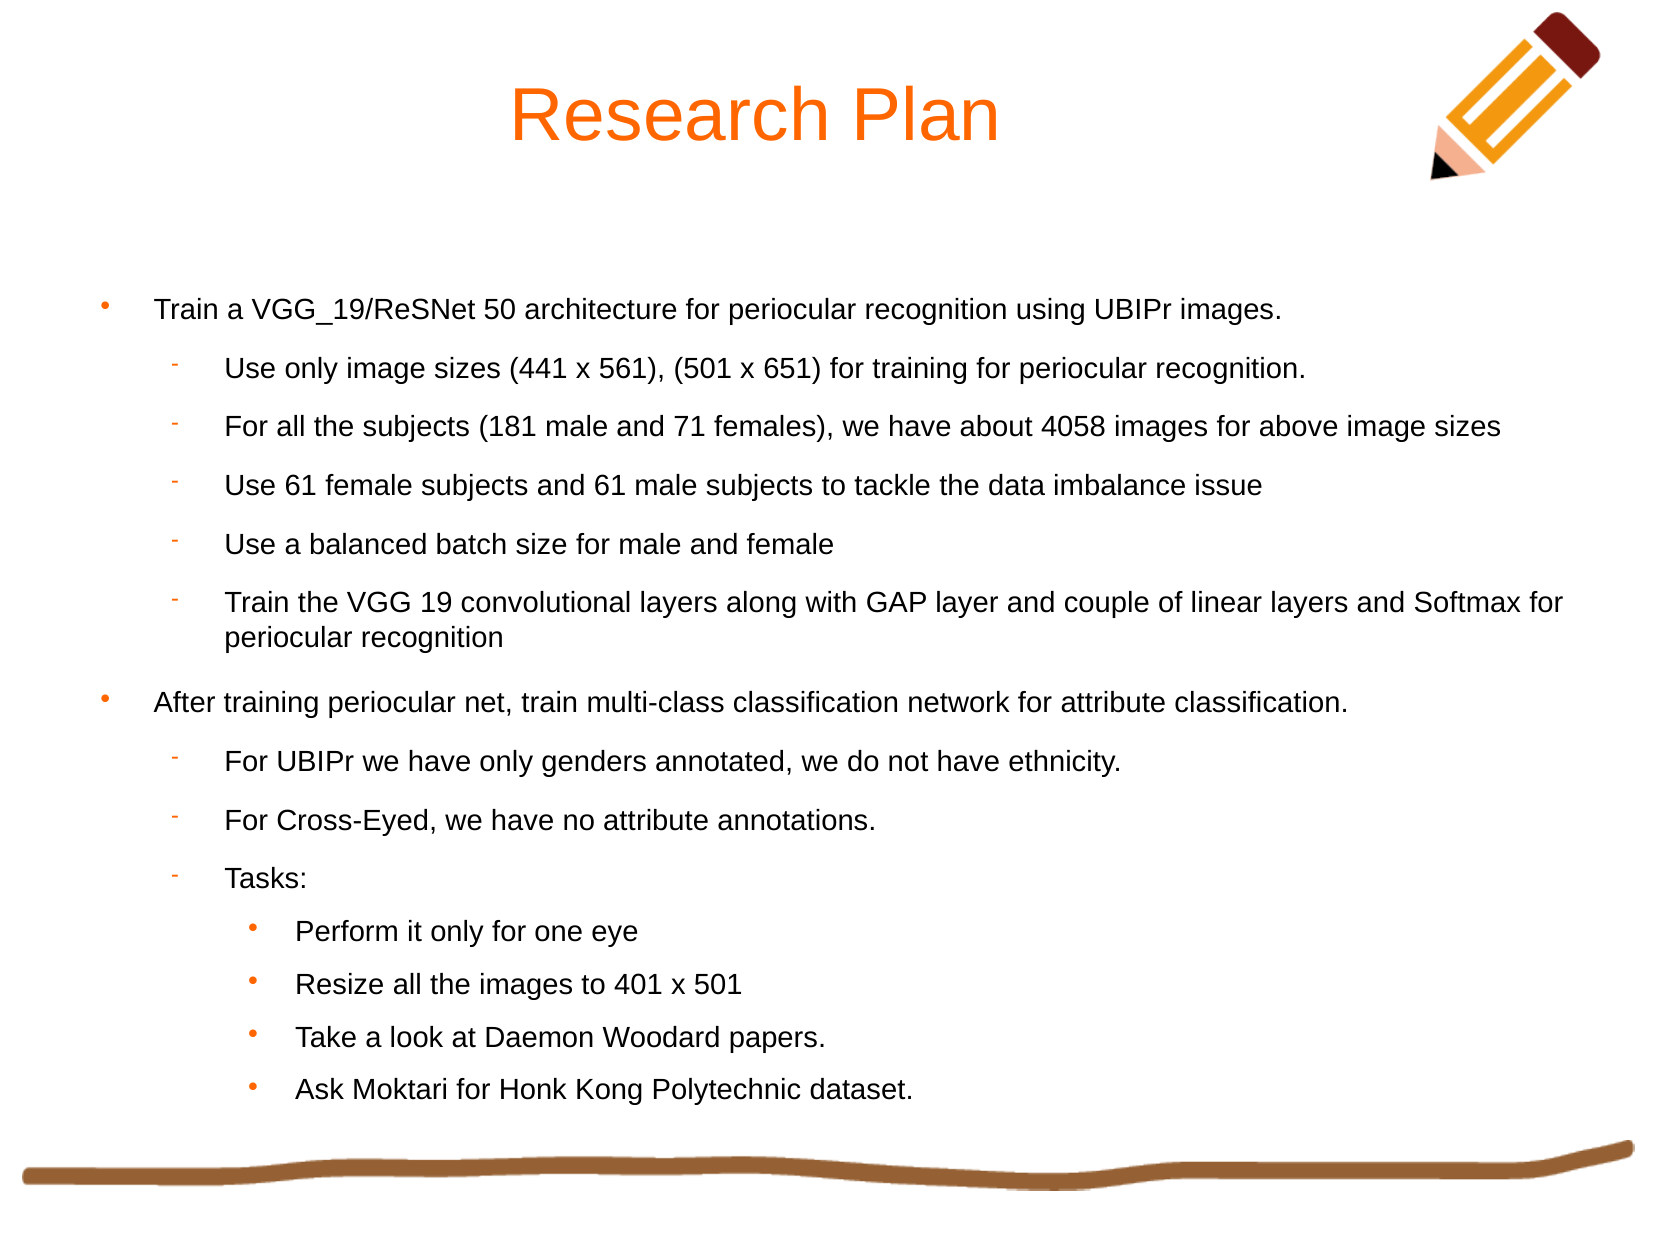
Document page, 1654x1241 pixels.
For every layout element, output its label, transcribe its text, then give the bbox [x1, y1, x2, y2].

text_box Train a VGG_19/ReSNet 50 architecture for periocular recognition using UBIPr images. Use only image sizes (441 x 561), (501 x 651) for training for periocular recognition. For all the subjects (181 male and 71 females), we have about 4058 images for above image sizes Use 61 female subjects and 61 male subjects to tackle the data imbalance issue Use a balanced batch size for male and female Train the VGG 19 convolutional layers along with GAP layer and couple of linear layers and Softmax for periocular recognition After training periocular net, train multi-class classification network for attribute classification. For UBIPr we have only genders annotated, we do not have ethnicity. For Cross-Eyed, we have no attribute annotations. Tasks: Perform it only for one eye Resize all the images to 401 x 501 Take a look at Daemon Woodard papers. Ask Moktari for Honk Kong Polytechnic dataset. [82, 290, 1571, 1122]
text_box Research Plan [82, 49, 1430, 172]
picture [1430, 12, 1601, 181]
picture [22, 1140, 1635, 1191]
